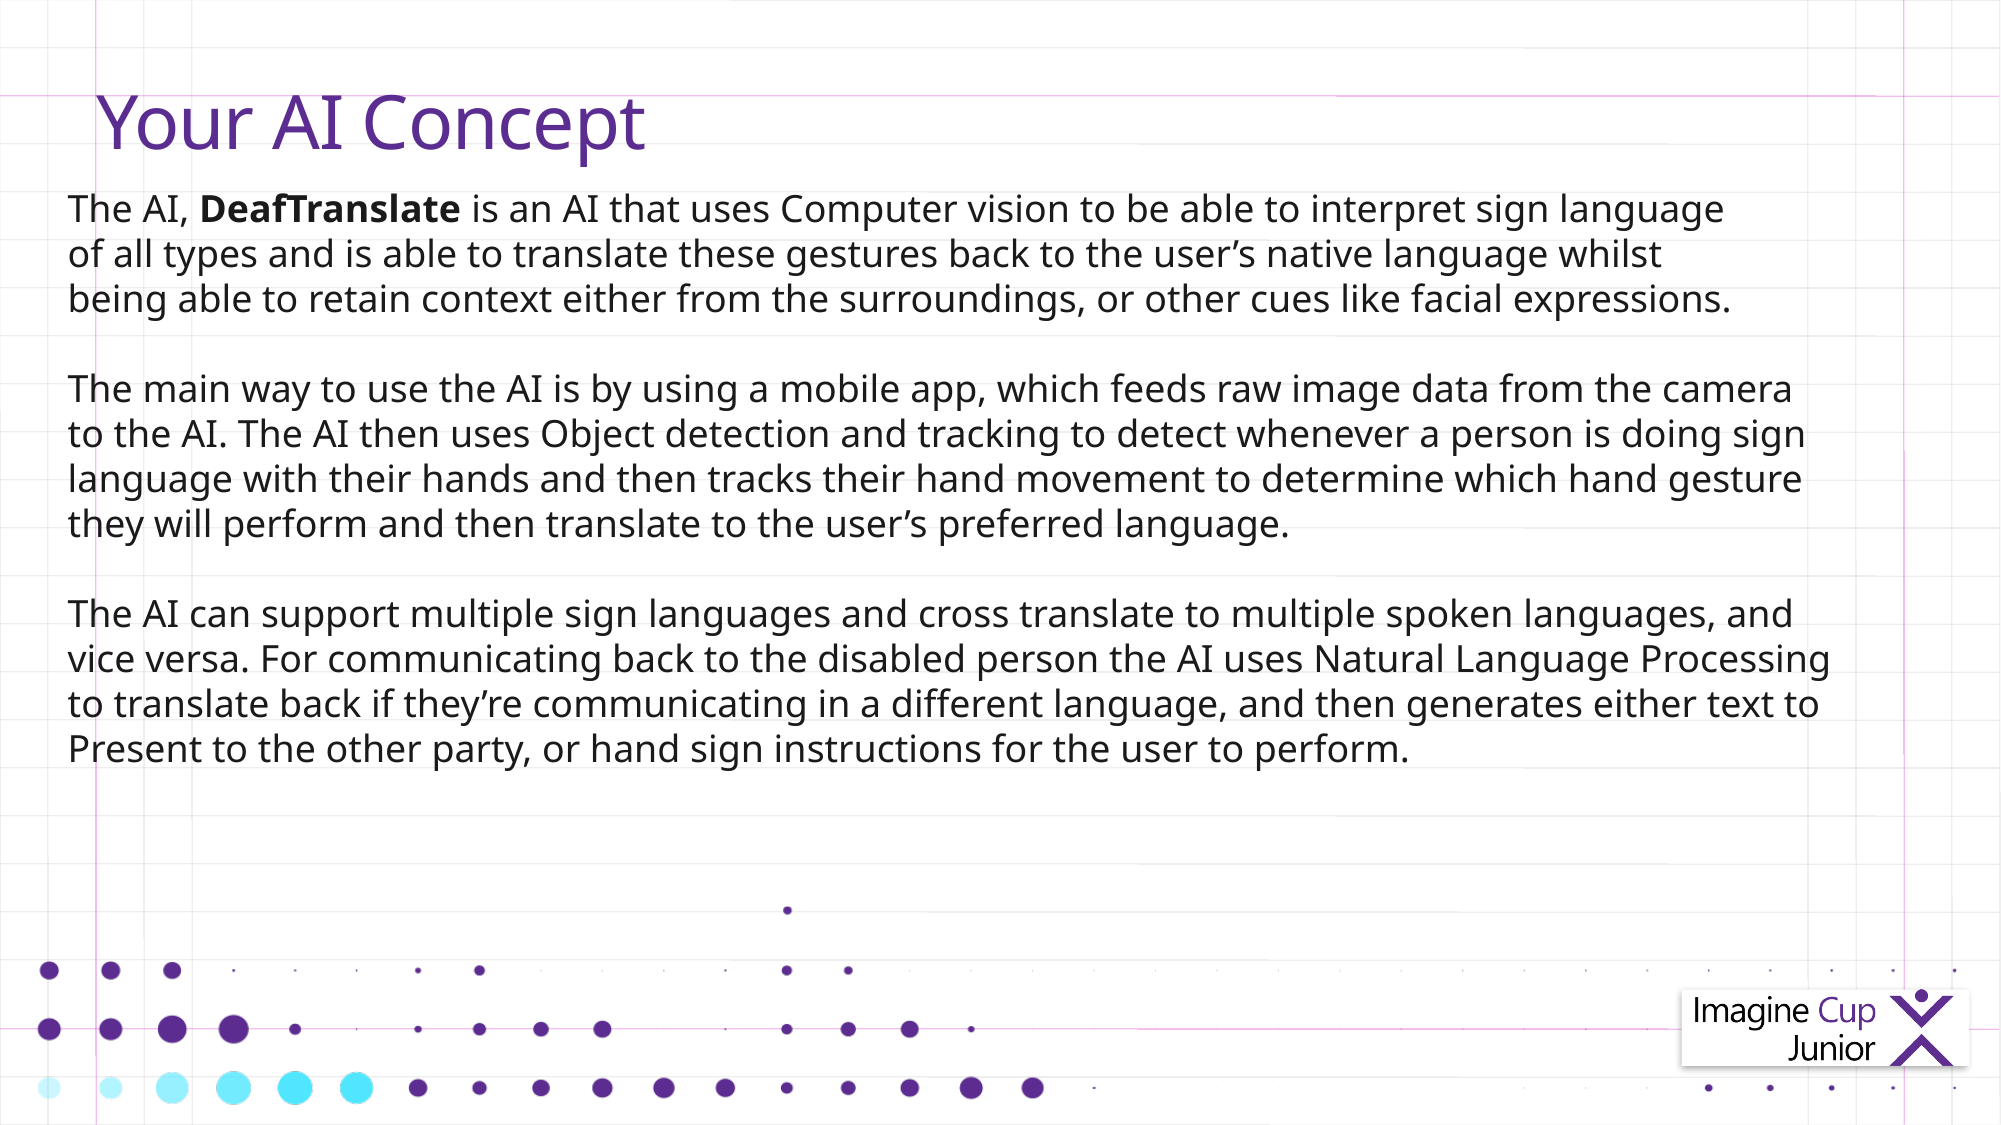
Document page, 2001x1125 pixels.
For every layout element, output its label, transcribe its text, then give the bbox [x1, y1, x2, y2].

picture [31, 858, 2000, 1117]
text_box The AI, DeafTranslate is an AI that uses Computer vision to be able to interpret sign language of all types and is able to translate these gestures back to the user’s native language whilst being able to retain context either from the surroundings, or other cues like facial expressions. The main way to use the AI is by using a mobile app, which feeds raw image data from the camera to the AI. The AI then uses Object detection and tracking to detect whenever a person is doing sign language with their hands and then tracks their hand movement to determine which hand gesture they will perform and then translate to the user’s preferred language. The AI can support multiple sign languages and cross translate to multiple spoken languages, and vice versa. For communicating back to the disabled person the AI uses Natural Language Processing to translate back if they’re communicating in a different language, and then generates either text to Present to the other party, or hand sign instructions for the user to perform. [52, 178, 1848, 823]
title Your AI Concept [96, 75, 1904, 166]
